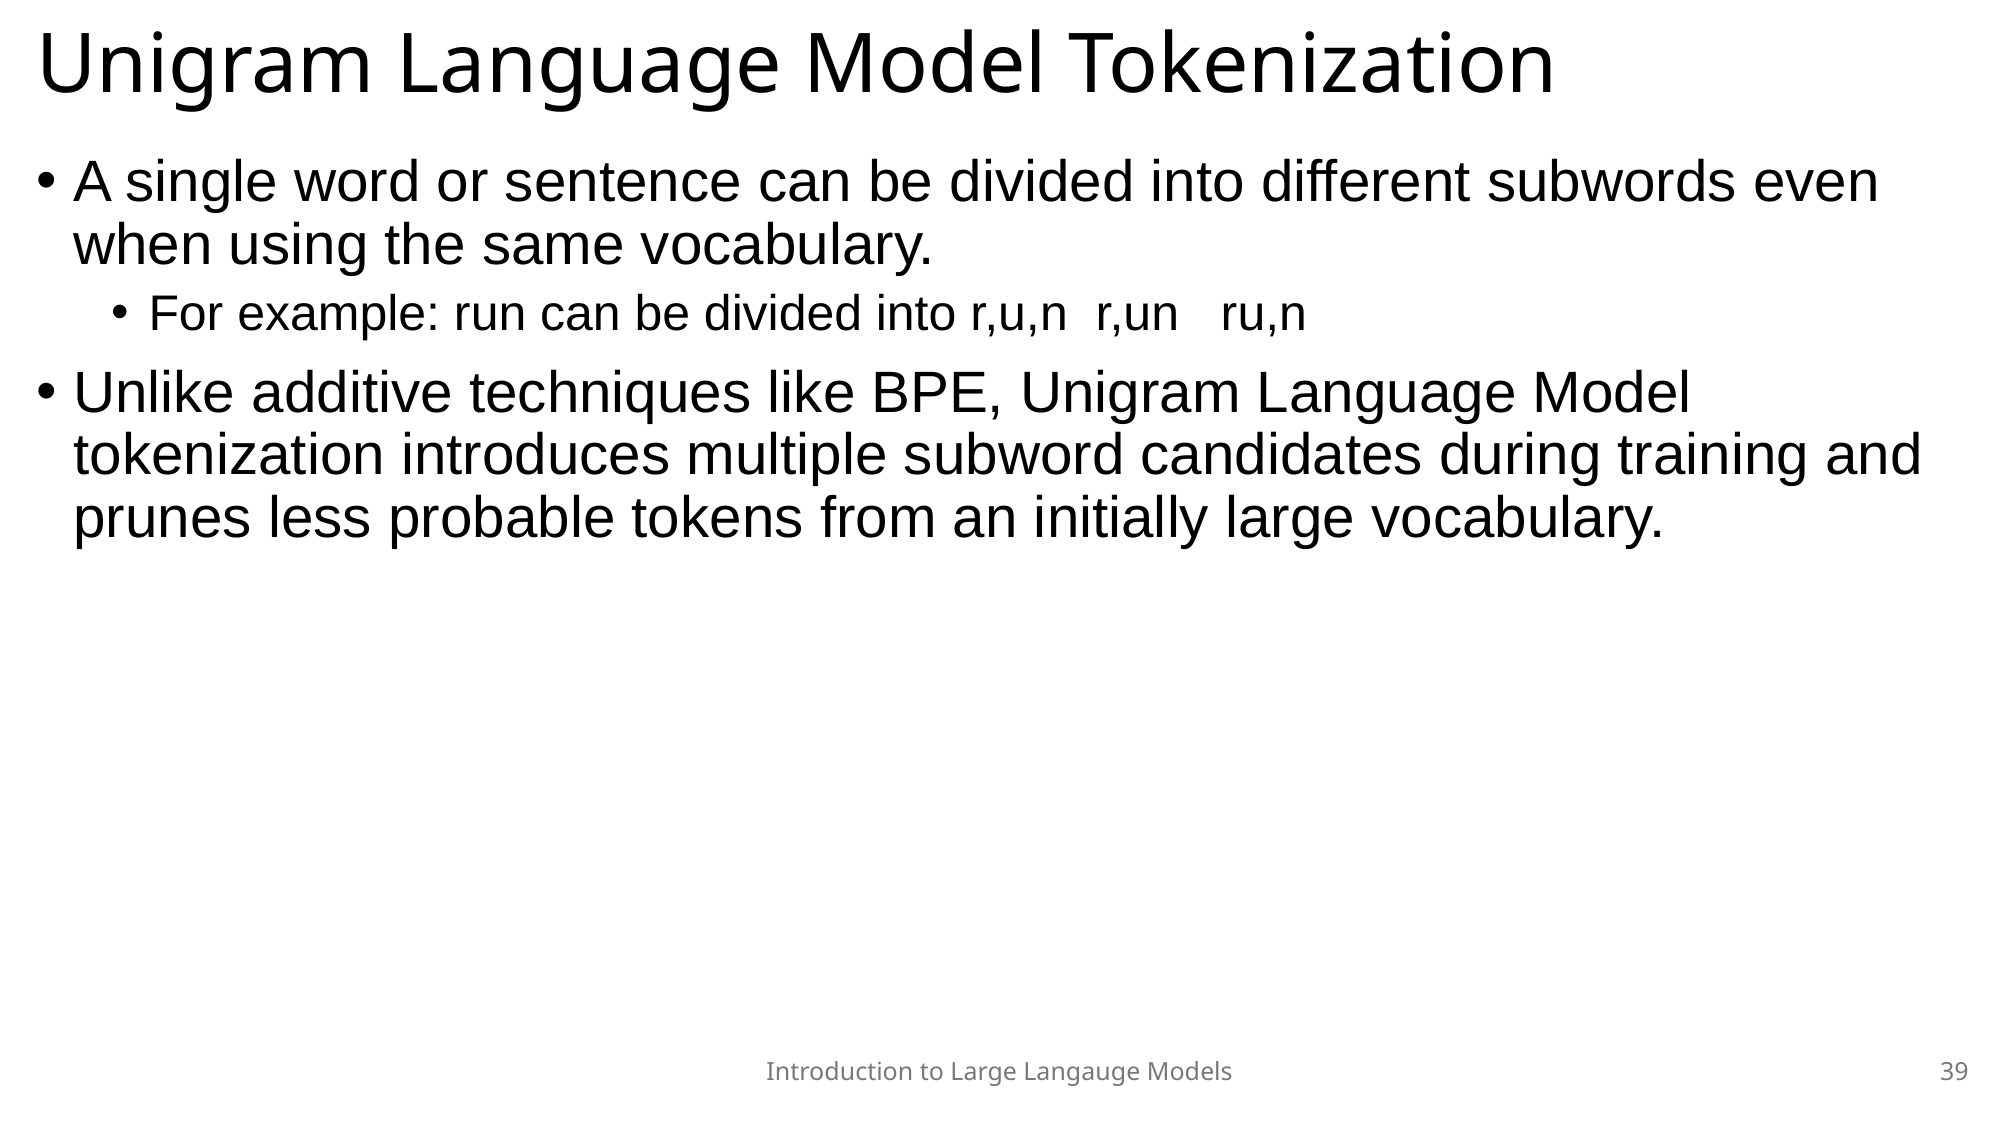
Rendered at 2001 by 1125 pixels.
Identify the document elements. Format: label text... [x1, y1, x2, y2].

title Unigram Language Model Tokenization [21, 13, 1979, 119]
footer Introduction to Large Langauge Models [662, 1042, 1338, 1103]
list A single word or sentence can be divided into different subwords even when using the same vocabulary. For example: run can be divided into r,u,n r,un ru,n Unlike additive techniques like BPE, Unigram Language Model tokenization introduces multiple subword candidates during training and prunes less probable tokens from an initially large vocabulary. [21, 143, 1979, 1043]
slide_number 39 [1533, 1042, 1984, 1103]
